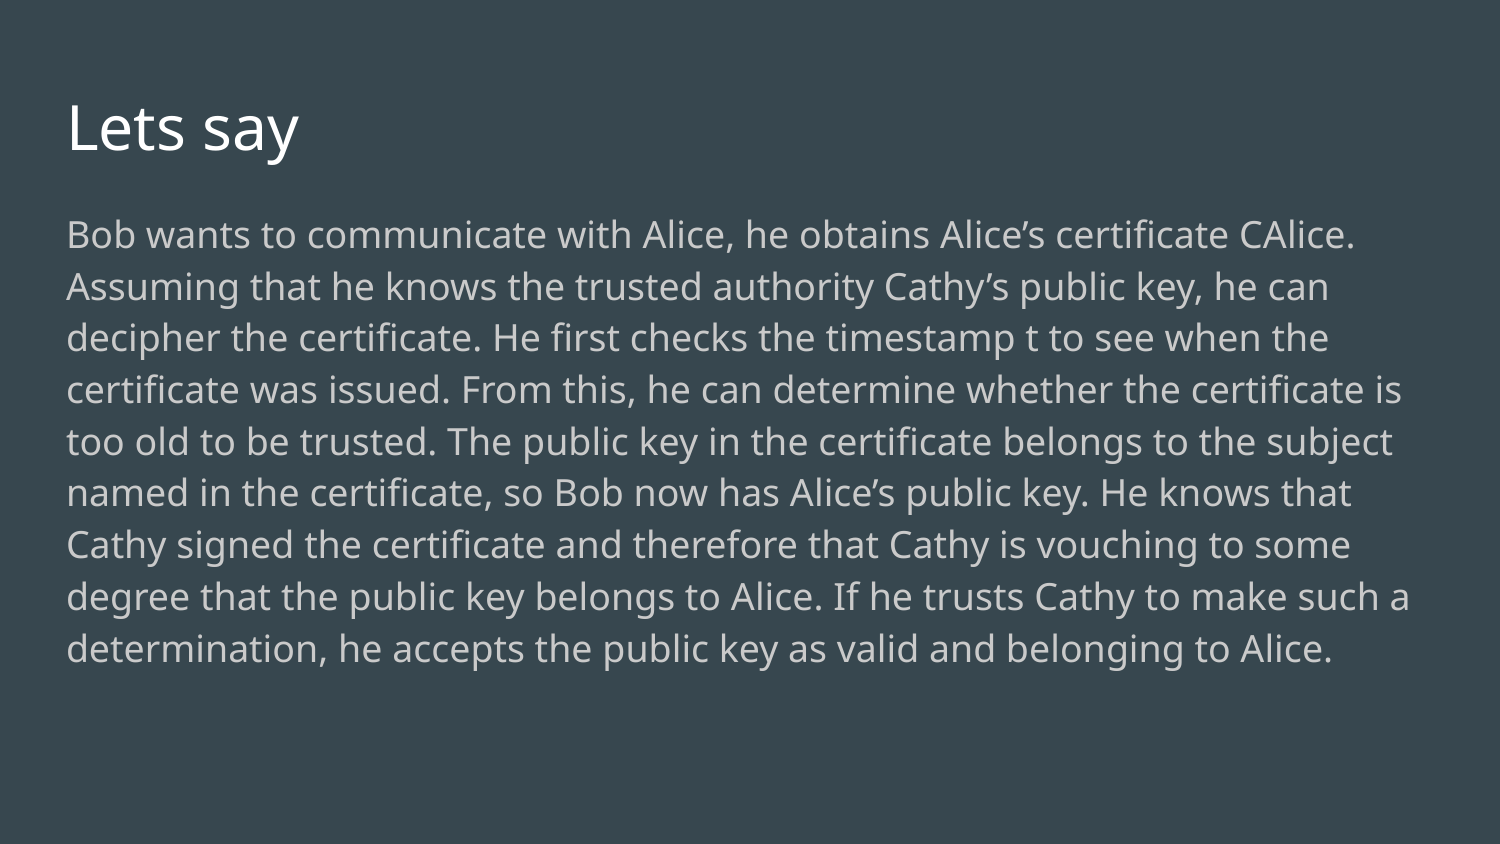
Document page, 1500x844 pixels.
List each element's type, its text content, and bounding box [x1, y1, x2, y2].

title Lets say [51, 72, 1449, 167]
list Bob wants to communicate with Alice, he obtains Alice’s certificate CAlice. Assuming that he knows the trusted authority Cathy’s public key, he can decipher the certificate. He first checks the timestamp t to see when the certificate was issued. From this, he can determine whether the certificate is too old to be trusted. The public key in the certificate belongs to the subject named in the certificate, so Bob now has Alice’s public key. He knows that Cathy signed the certificate and therefore that Cathy is vouching to some degree that the public key belongs to Alice. If he trusts Cathy to make such a determination, he accepts the public key as valid and belonging to Alice. [51, 189, 1449, 750]
